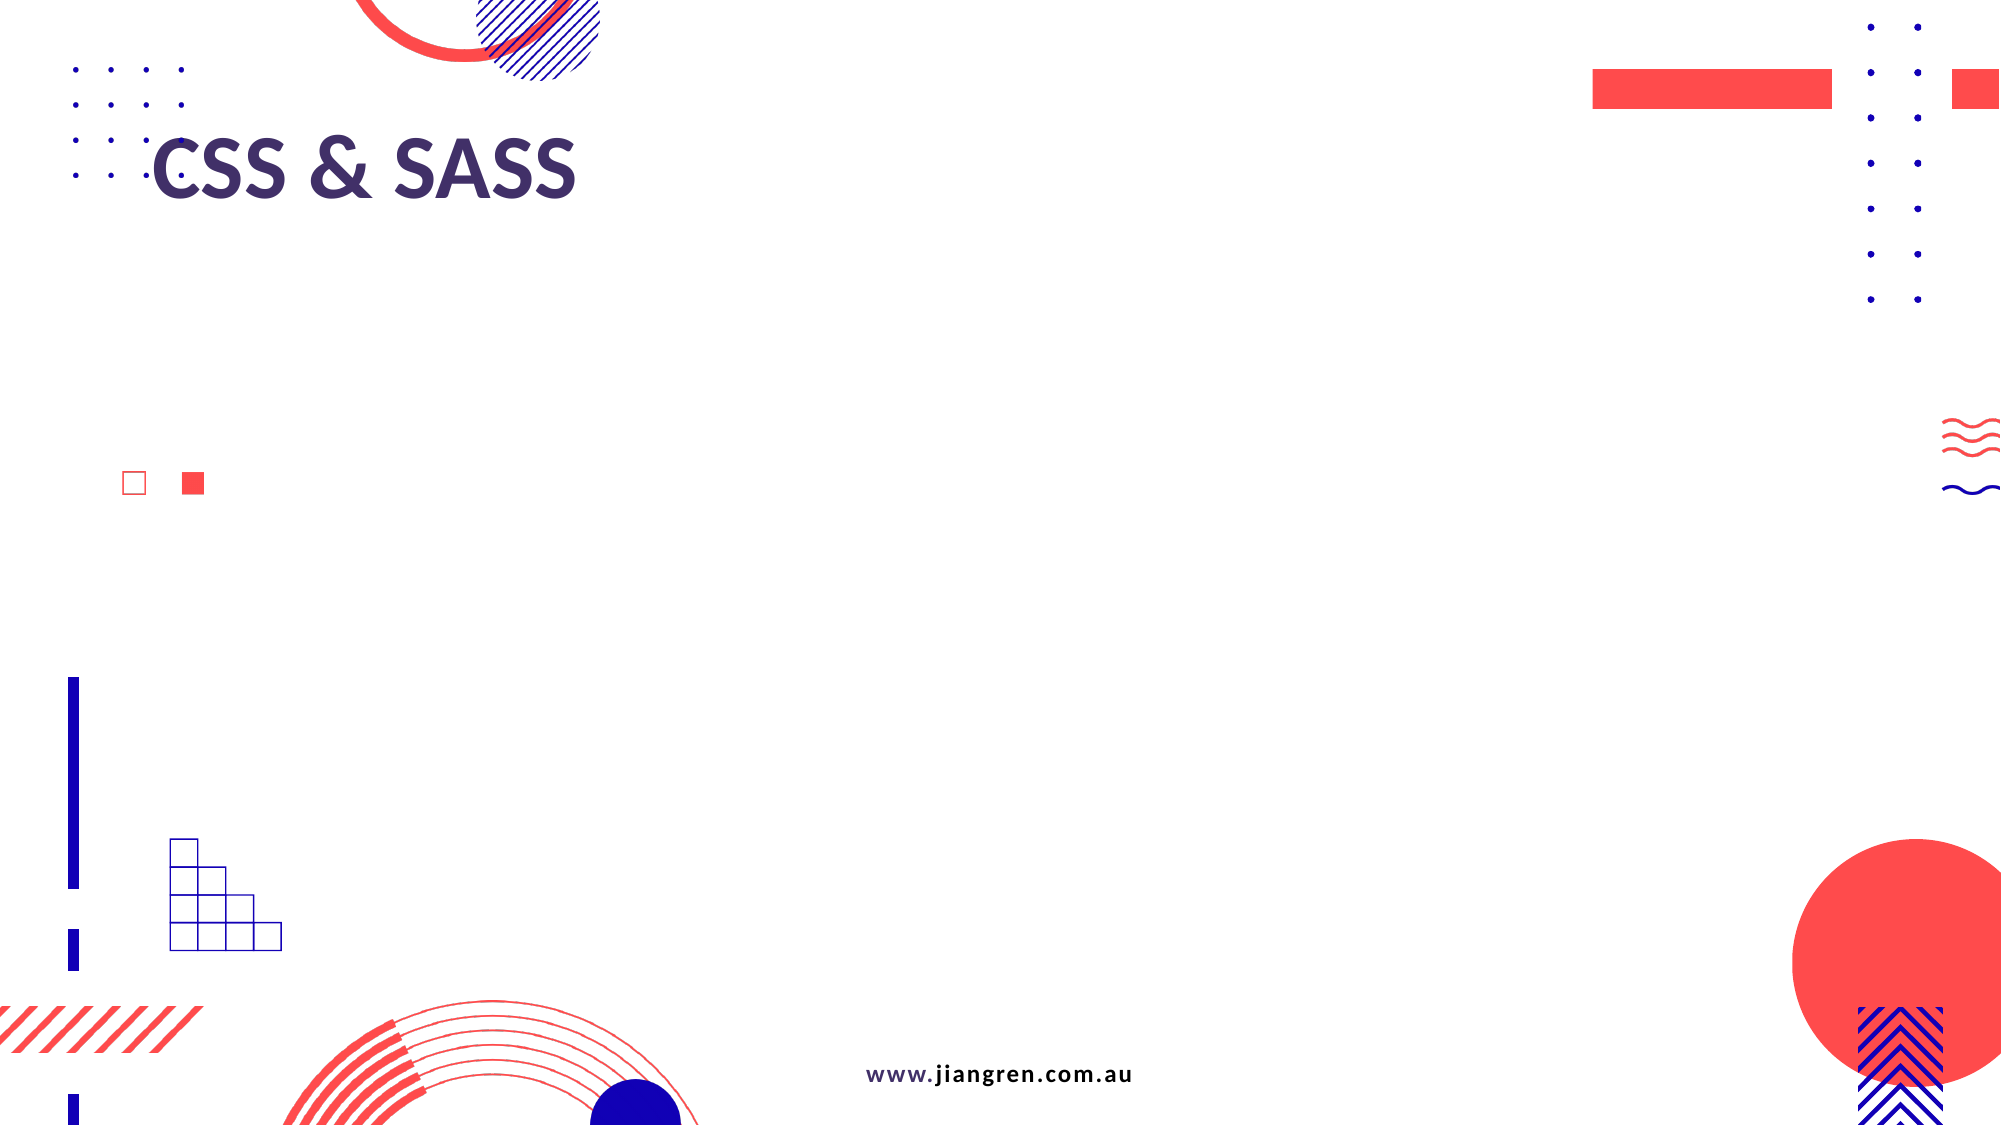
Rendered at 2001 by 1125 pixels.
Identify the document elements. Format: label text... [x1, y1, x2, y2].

picture [1941, 418, 2000, 495]
picture [121, 471, 205, 495]
picture [168, 837, 283, 952]
picture [1592, 22, 2000, 303]
picture [338, 0, 600, 81]
title CSS & SASS [137, 59, 1863, 278]
picture [0, 677, 204, 1125]
picture [256, 1000, 725, 1125]
picture [73, 67, 184, 178]
picture [1792, 838, 2000, 1125]
text_box www.jiangren.com.au [732, 1049, 1266, 1095]
